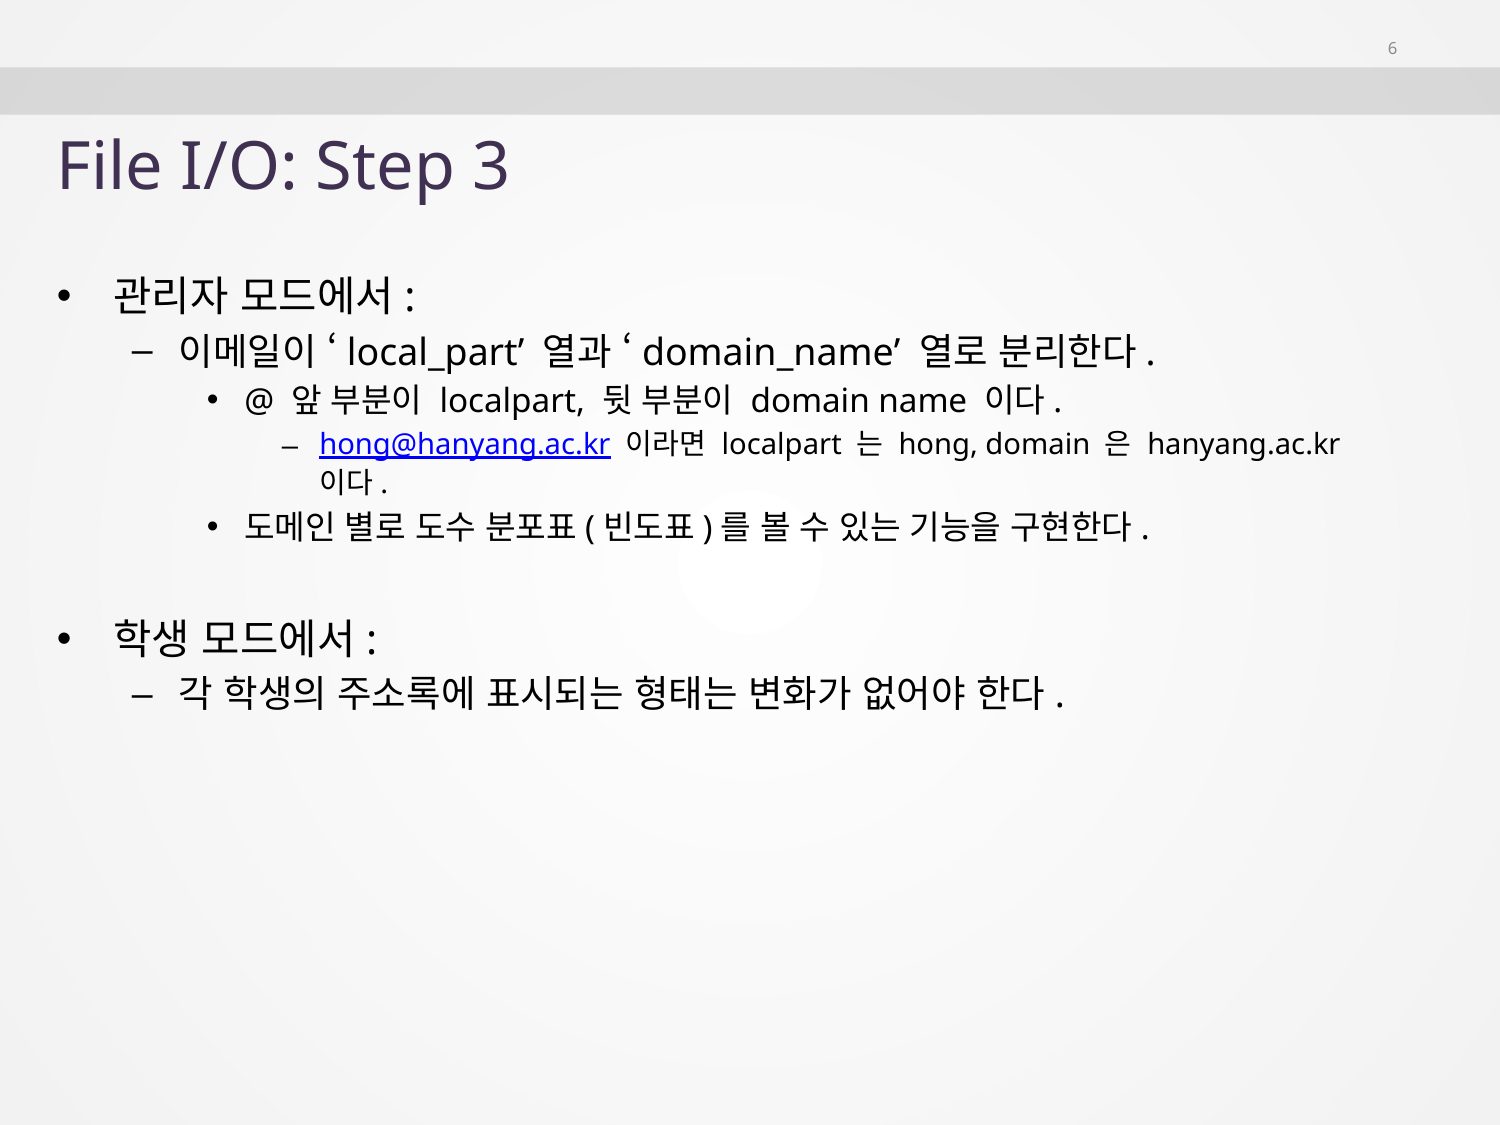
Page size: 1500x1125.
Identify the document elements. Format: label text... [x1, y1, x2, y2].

list 관리자 모드에서: 이메일이 ‘local_part’ 열과 ‘domain_name’ 열로 분리한다. @ 앞 부분이 localpart, 뒷 부분이 domain name 이다. hong@hanyang.ac.kr 이라면 localpart 는 hong, domain 은 hanyang.ac.kr 이다. 도메인 별로 도수 분포표(빈도표)를 볼 수 있는 기능을 구현한다. 학생 모드에서: 각 학생의 주소록에 표시되는 형태는 변화가 없어야 한다. [41, 262, 1392, 1005]
slide_number 6 [1194, 31, 1413, 68]
title File I/O: Step 3 [41, 115, 1412, 211]
